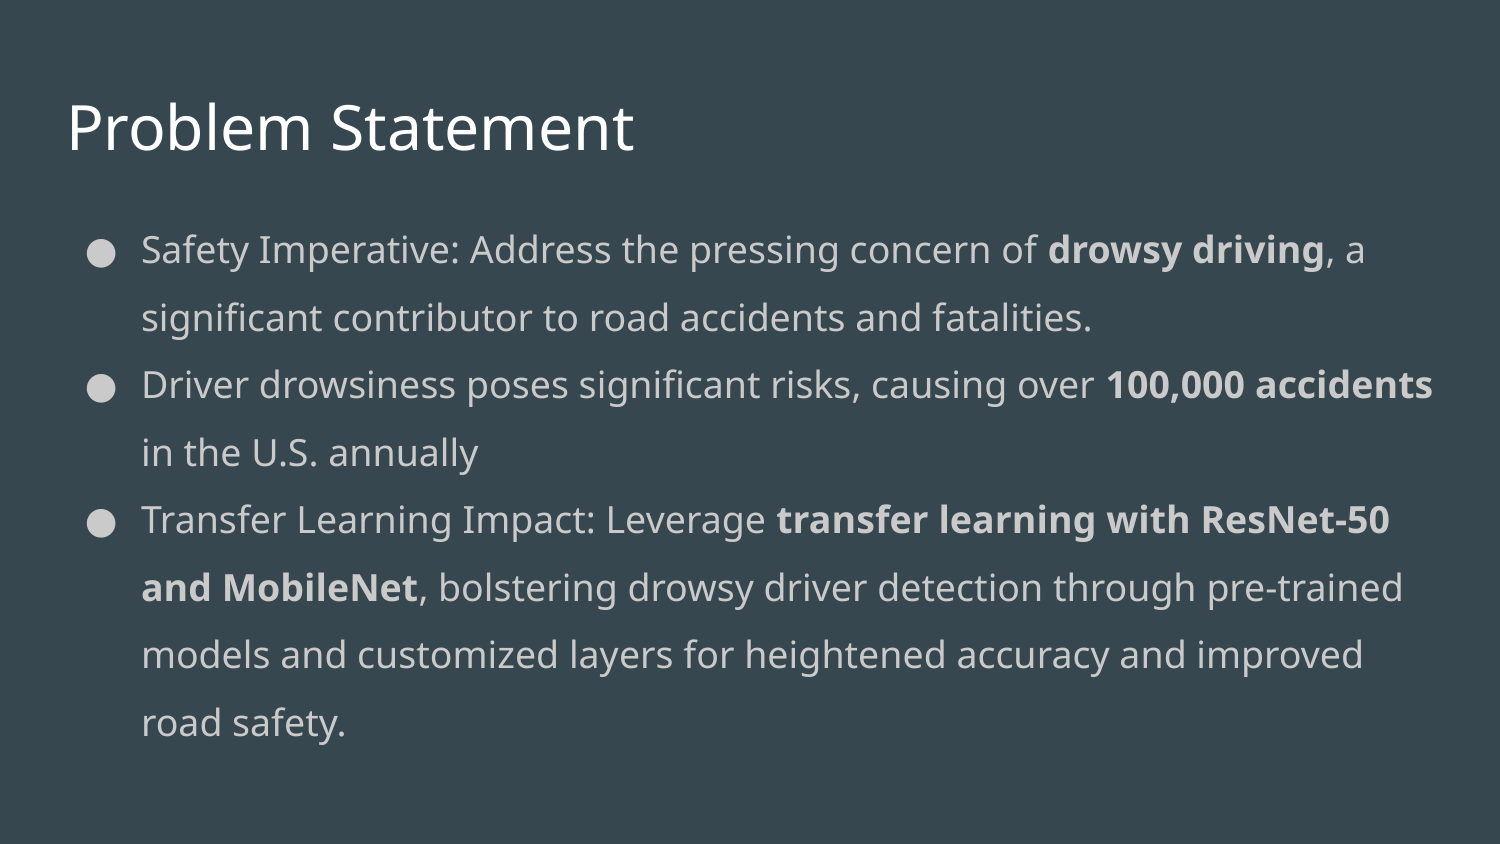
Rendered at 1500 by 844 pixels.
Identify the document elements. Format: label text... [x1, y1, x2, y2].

title Problem Statement [51, 72, 1449, 167]
list Safety Imperative: Address the pressing concern of drowsy driving, a significant contributor to road accidents and fatalities. Driver drowsiness poses significant risks, causing over 100,000 accidents in the U.S. annually Transfer Learning Impact: Leverage transfer learning with ResNet-50 and MobileNet, bolstering drowsy driver detection through pre-trained models and customized layers for heightened accuracy and improved road safety. [51, 189, 1449, 750]
